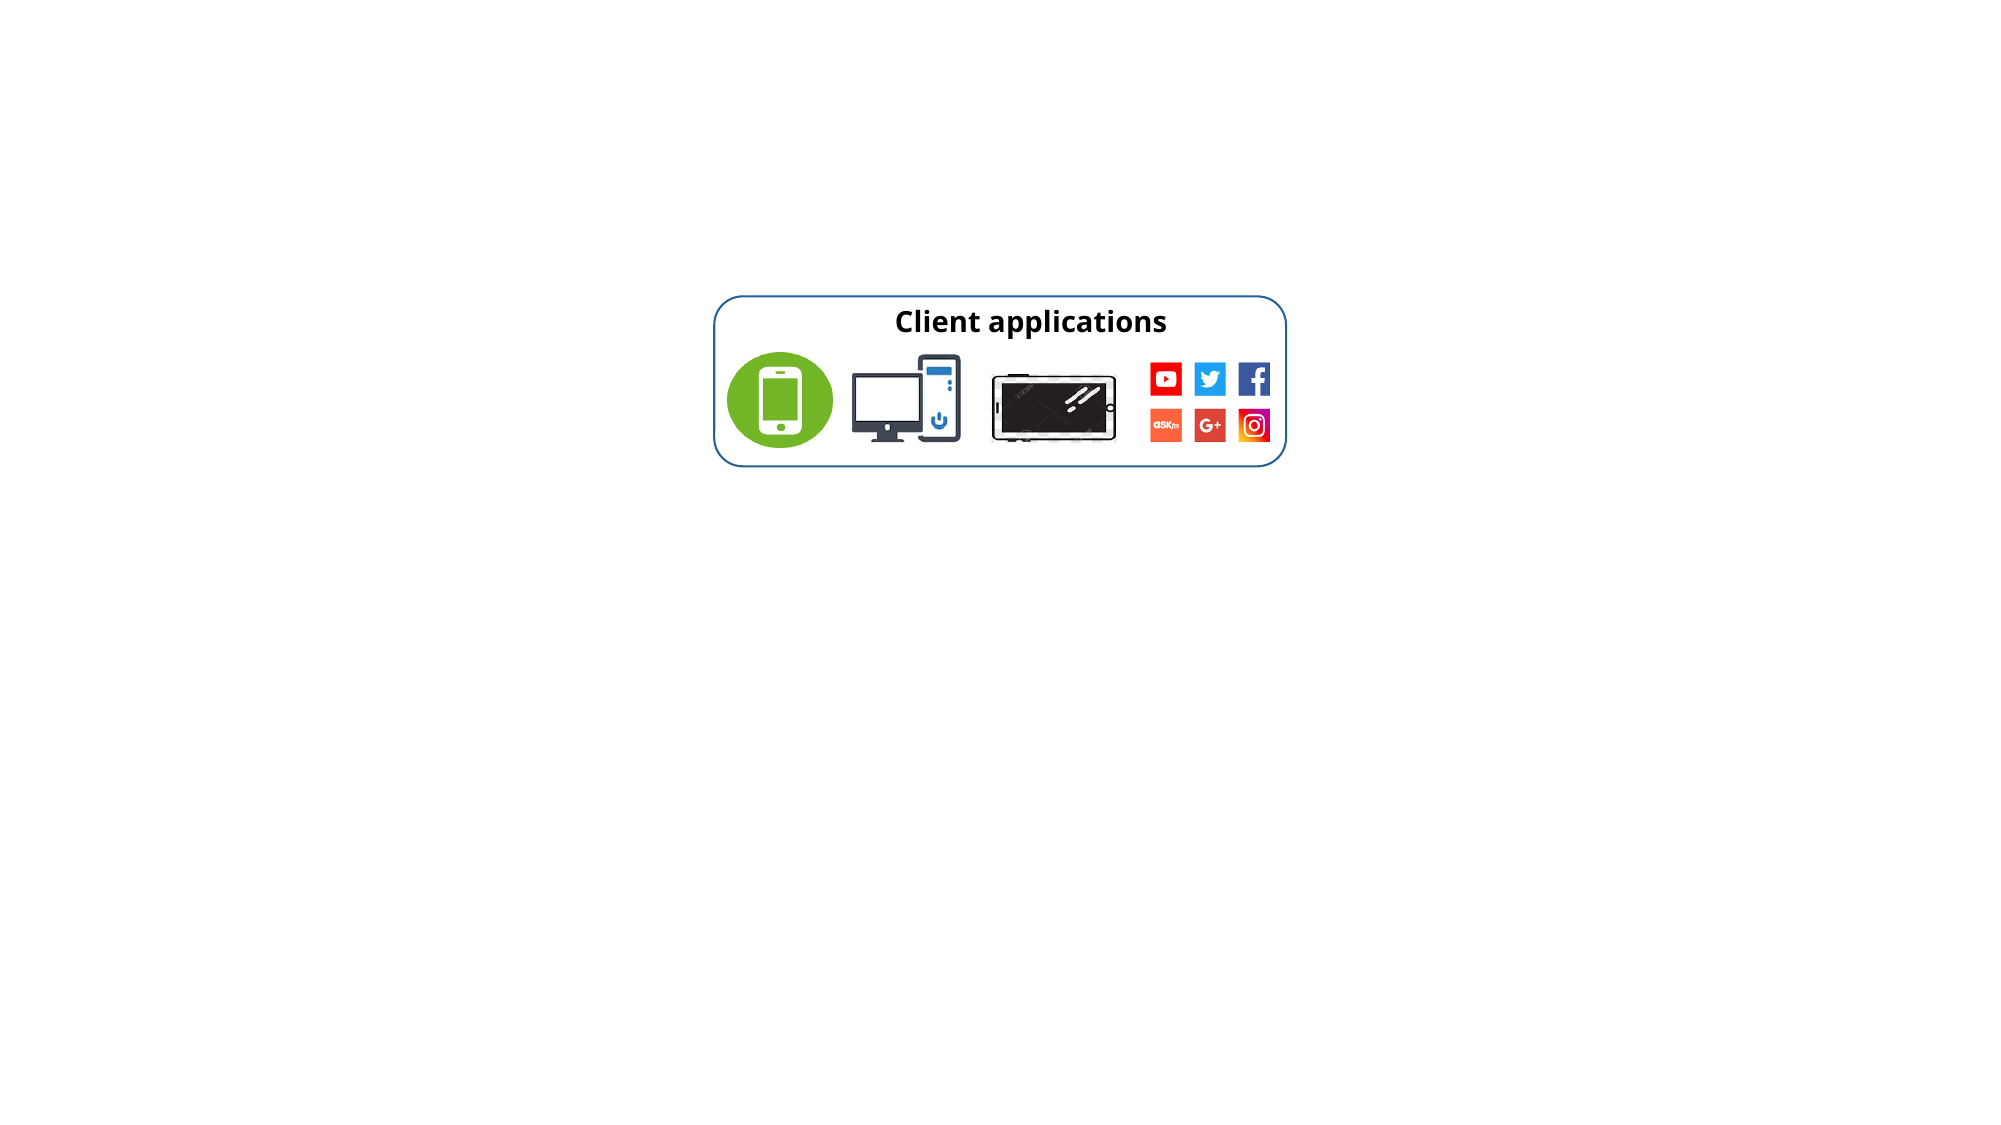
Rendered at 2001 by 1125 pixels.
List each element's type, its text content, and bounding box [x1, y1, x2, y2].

picture [991, 374, 1117, 443]
text_box [713, 295, 1288, 468]
picture [845, 351, 964, 451]
text_box Client applications [880, 296, 1183, 347]
picture [727, 352, 833, 448]
picture [1147, 360, 1276, 443]
